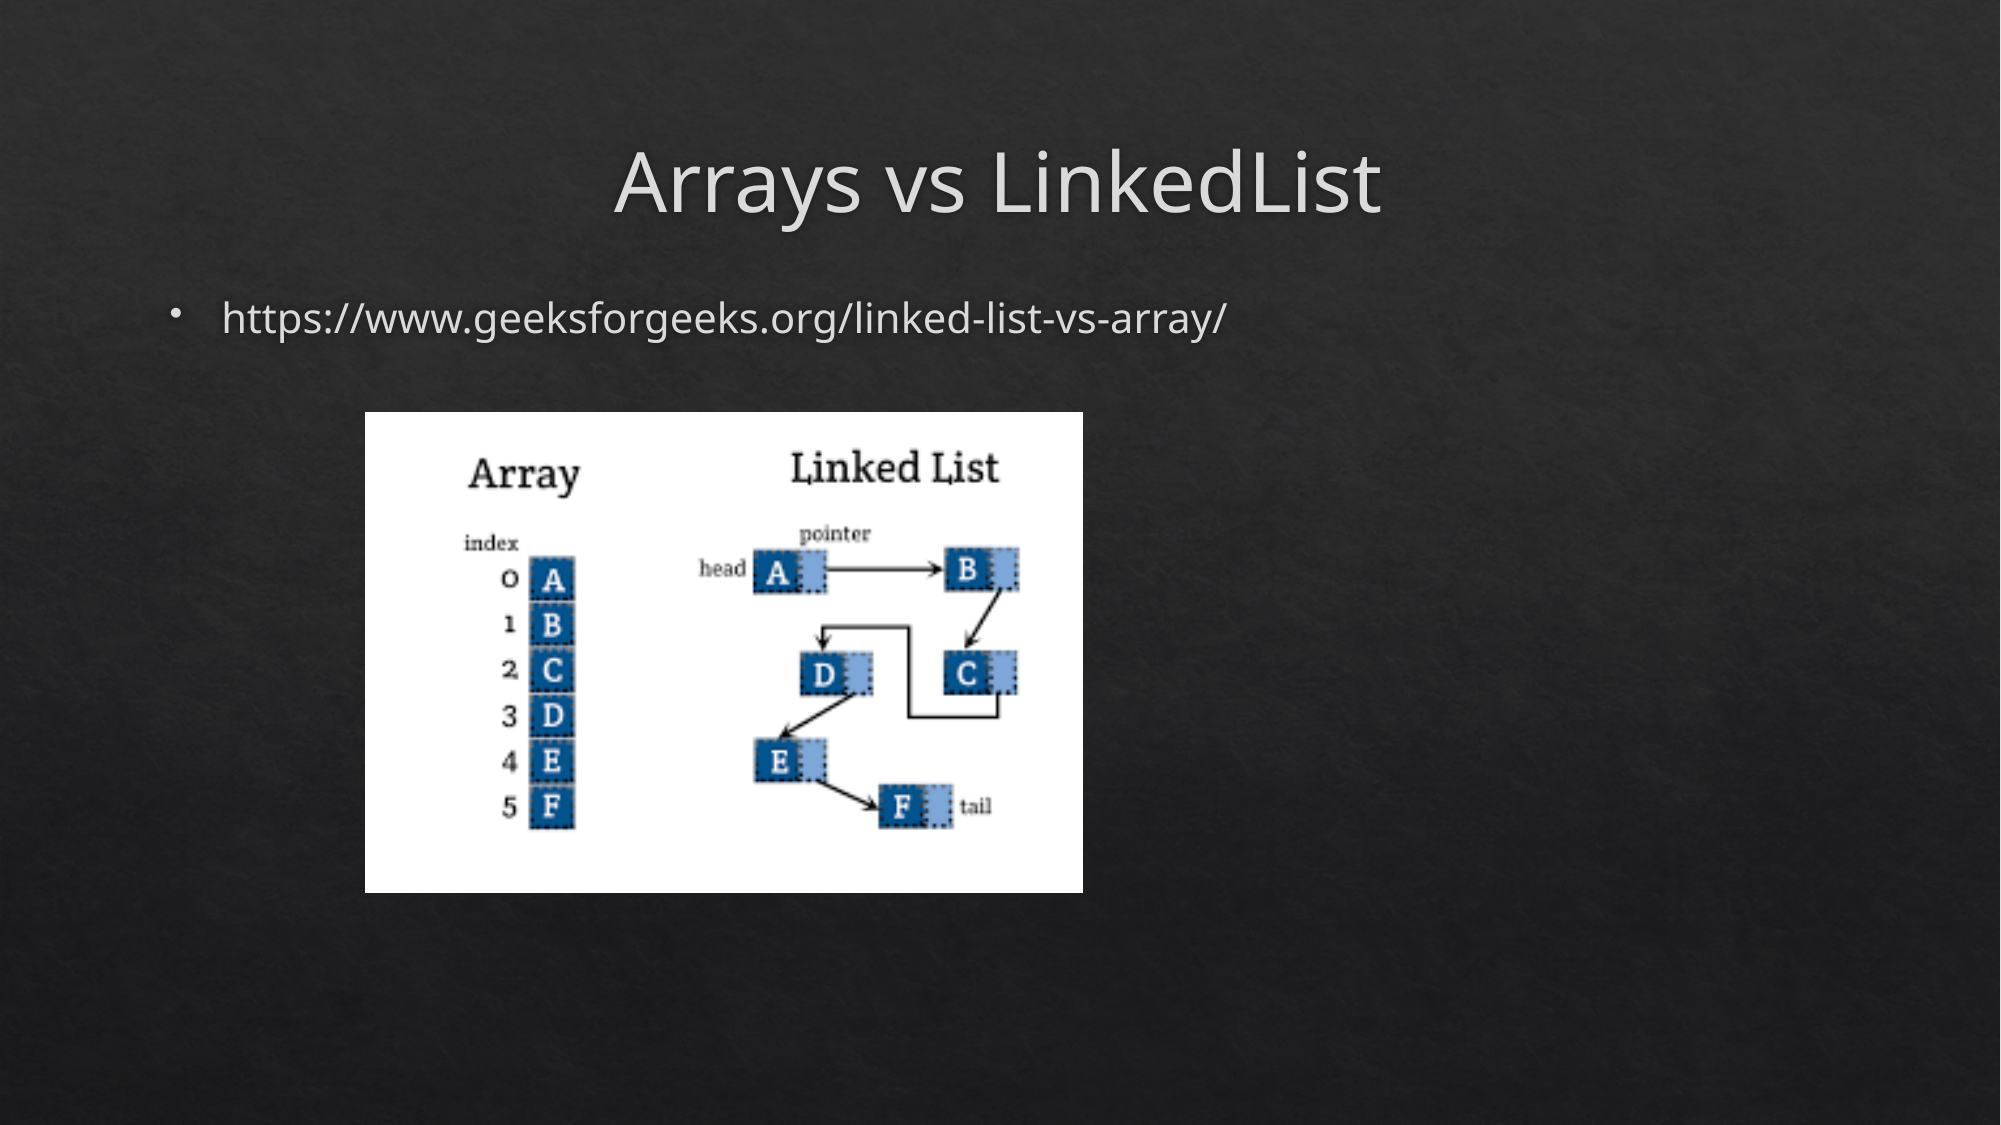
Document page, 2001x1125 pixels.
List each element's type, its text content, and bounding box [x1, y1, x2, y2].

list https://www.geeksforgeeks.org/linked-list-vs-array/ [149, 284, 1849, 950]
picture [365, 412, 1083, 893]
title Arrays vs LinkedList [149, 99, 1849, 260]
